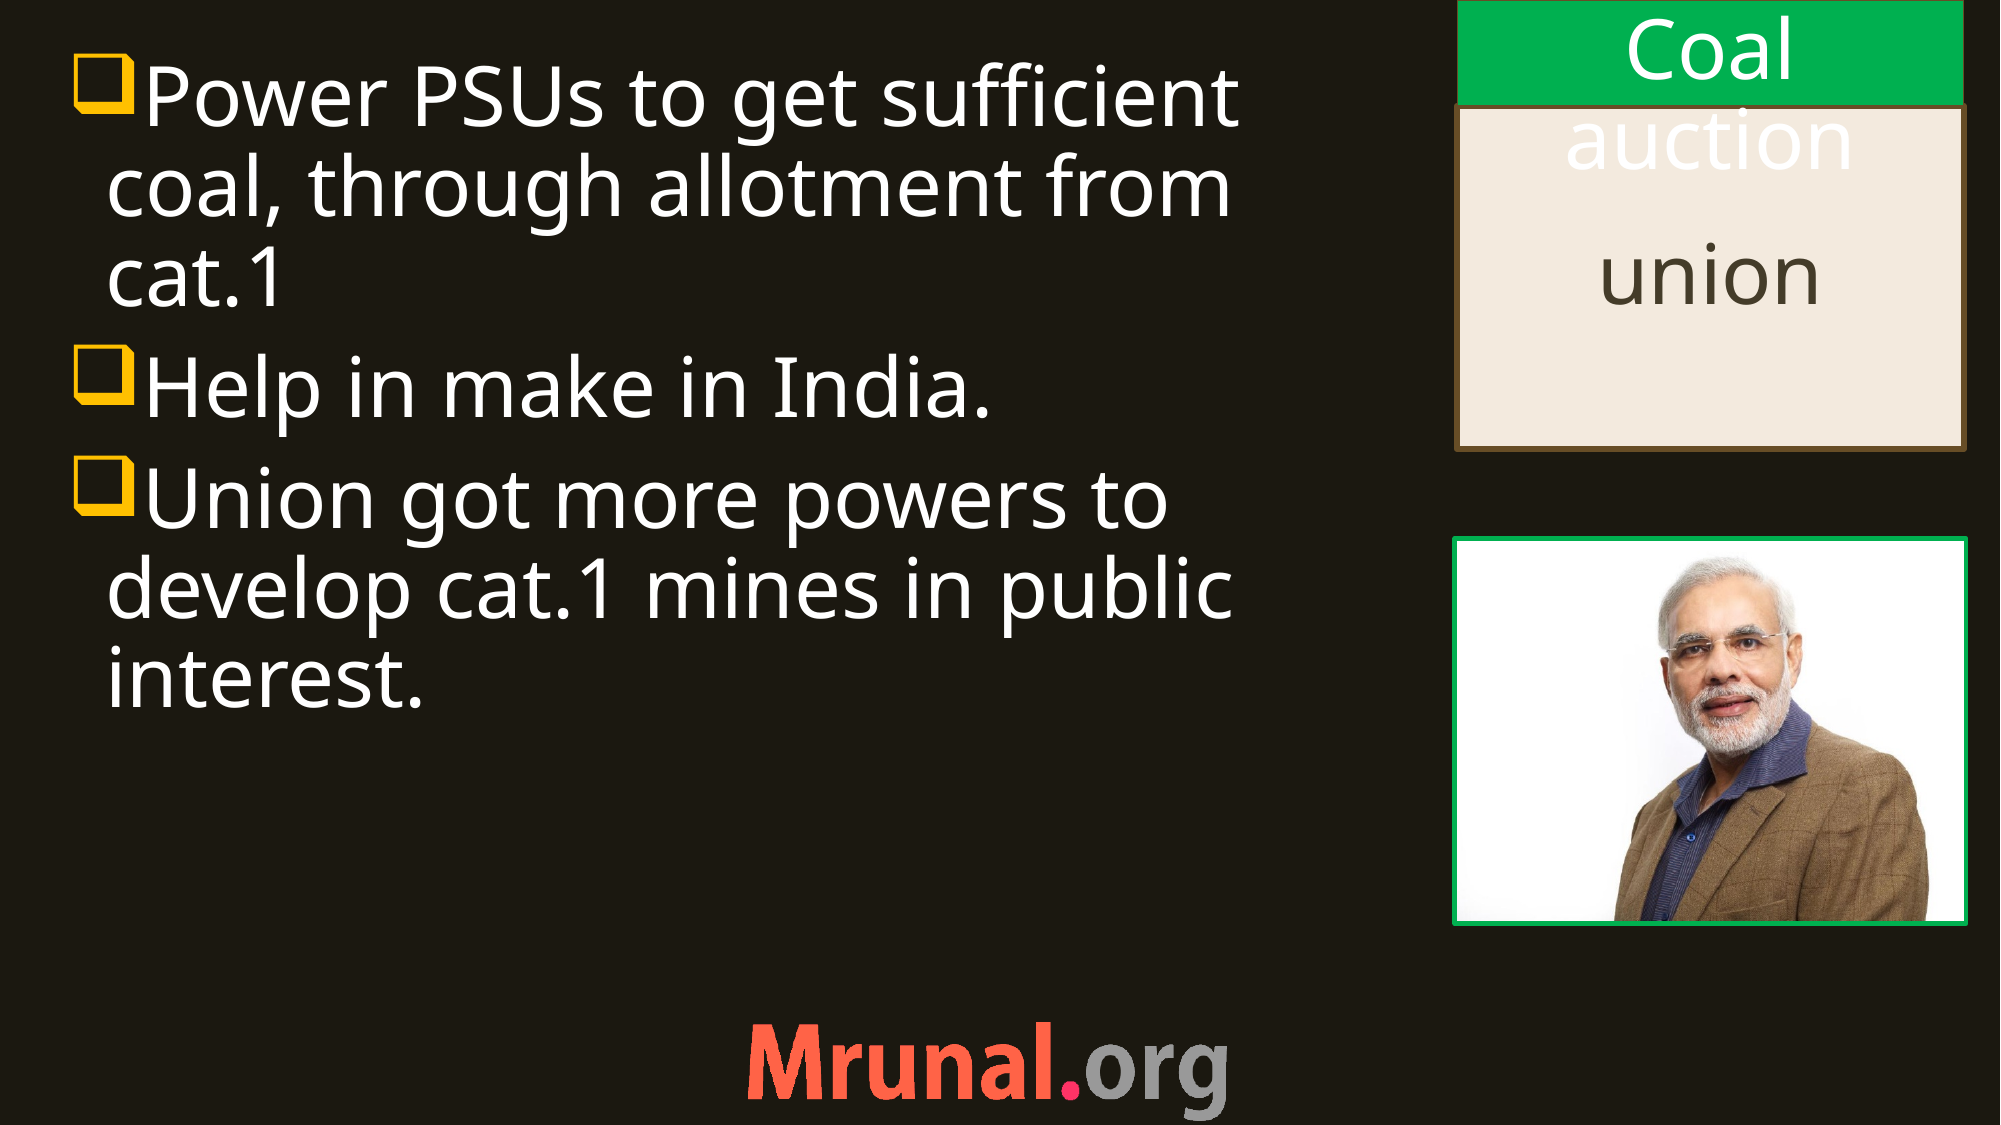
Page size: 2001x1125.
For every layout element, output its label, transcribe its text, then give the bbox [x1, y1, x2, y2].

picture [741, 1014, 1230, 1125]
list Power PSUs to get sufficient coal, through allotment from cat.1 Help in make in India. Union got more powers to develop cat.1 mines in public interest. [52, 47, 1447, 1014]
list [1456, 540, 1964, 922]
title union [1454, 103, 1967, 452]
list Coal auction [1457, 0, 1964, 106]
